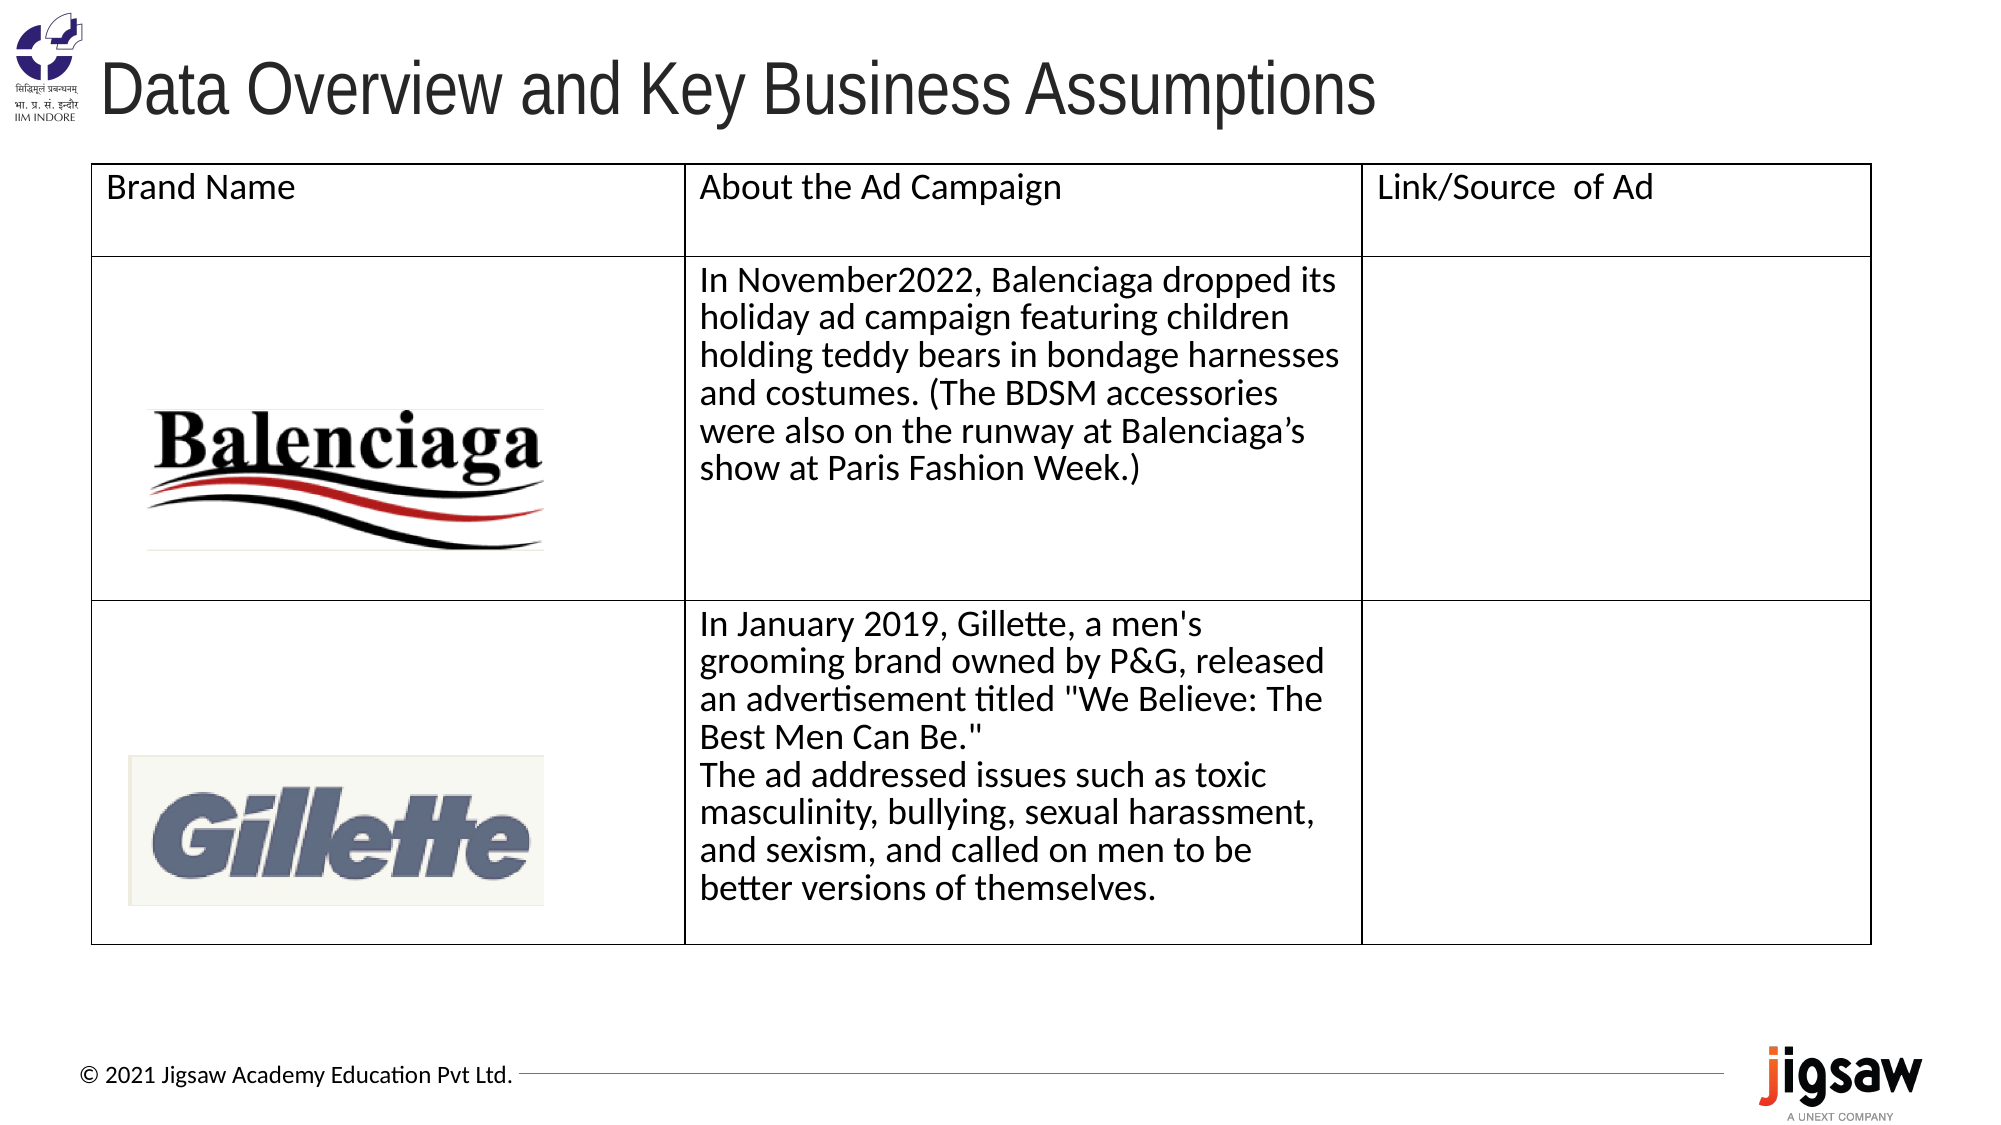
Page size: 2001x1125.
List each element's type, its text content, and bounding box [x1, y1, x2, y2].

table_cell [1363, 601, 1870, 944]
table_cell In January 2019, Gillette, a men's grooming brand owned by P&G, released an advertisement titled "We Believe: The Best Men Can Be." The ad addressed issues such as toxic masculinity, bullying, sexual harassment, and sexism, and called on men to be better versions of themselves. [686, 601, 1361, 944]
table_cell [92, 601, 684, 944]
picture [1753, 1042, 1928, 1125]
title Data Overview and Key Business Assumptions [85, 32, 1933, 149]
table_header About the Ad Campaign [686, 165, 1361, 256]
table_cell In November2022, Balenciaga dropped its holiday ad campaign featuring children holding teddy bears in bondage harnesses and costumes. (The BDSM accessories were also on the runway at Balenciaga’s show at Paris Fashion Week.) [686, 257, 1361, 600]
table_cell [1363, 257, 1870, 600]
picture [147, 409, 544, 551]
picture [14, 12, 83, 122]
picture [128, 755, 544, 906]
table_header Link/Source of Ad [1363, 165, 1870, 256]
table_header Brand Name [92, 165, 684, 256]
table_cell [92, 257, 684, 600]
